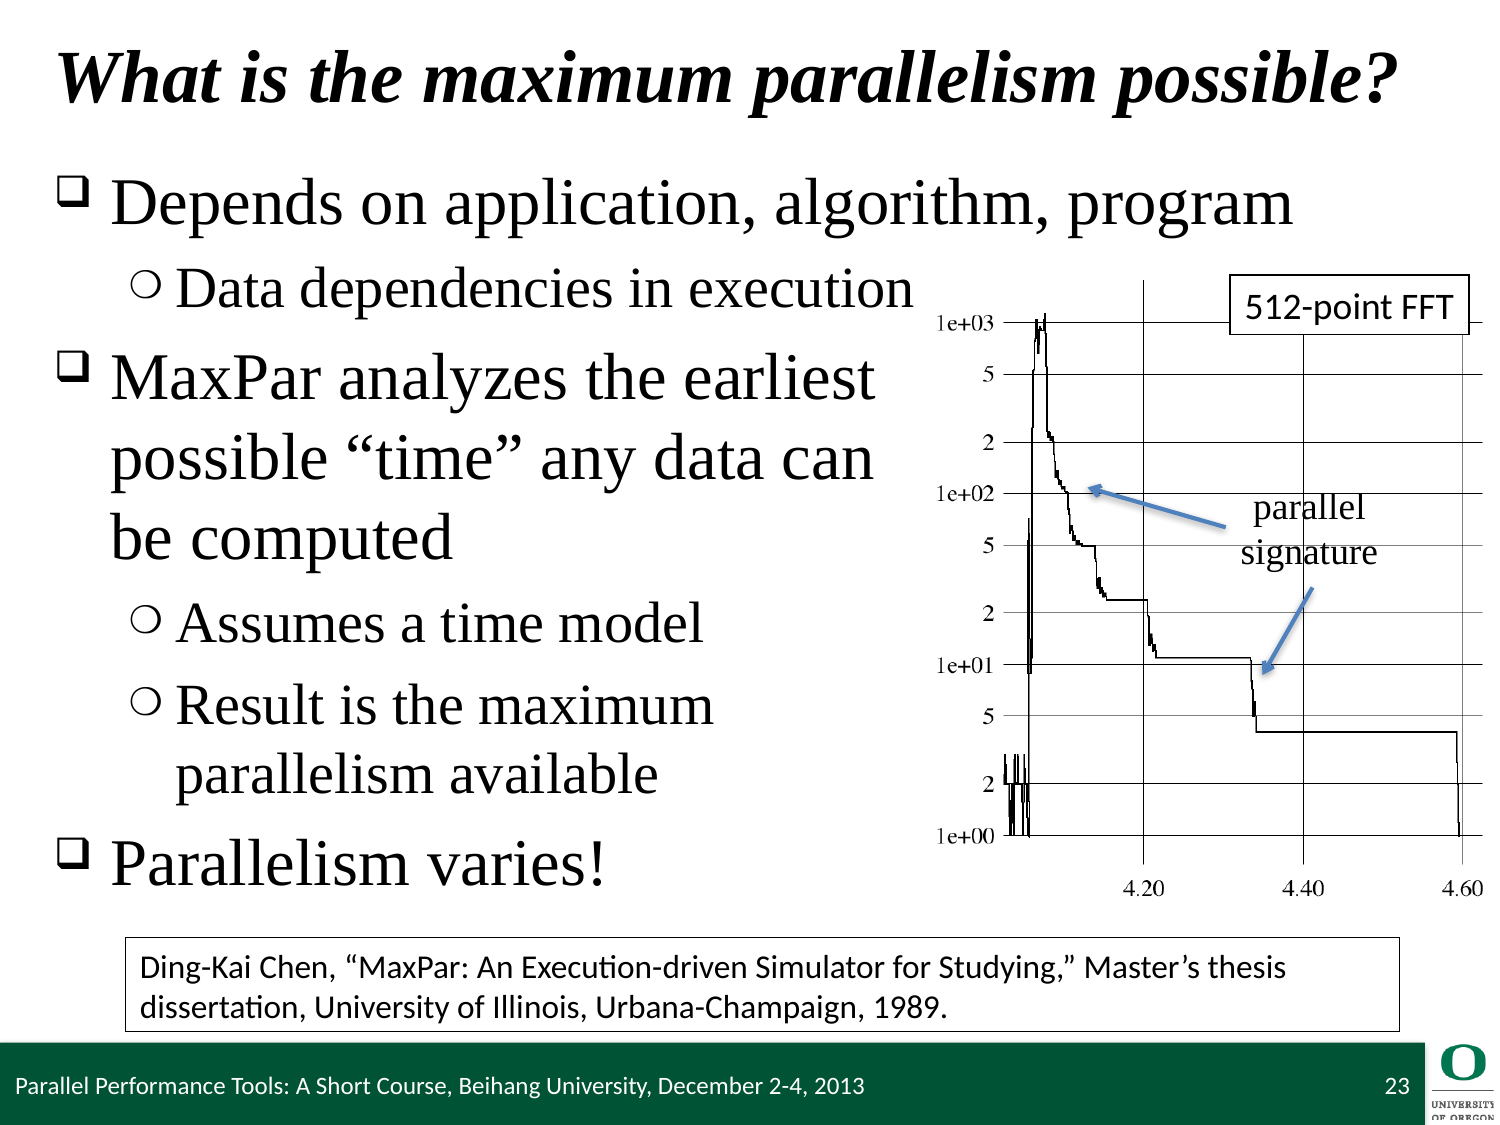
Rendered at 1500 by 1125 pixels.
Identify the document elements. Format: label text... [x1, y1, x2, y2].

list Depends on application, algorithm, program Data dependencies in execution MaxPar analyzes the earliest possible “time” any data can be computed Assumes a time model Result is the maximum parallelism available Parallelism varies! [39, 149, 1485, 1046]
picture [926, 274, 1488, 901]
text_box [1087, 487, 1226, 529]
text_box Ding-Kai Chen, “MaxPar: An Execution-driven Simulator for Studying,” Master’s thesis dissertation, University of Illinois, Urbana-Champaign, 1989. [125, 937, 1400, 1032]
title What is the maximum parallelism possible? [39, 0, 1500, 145]
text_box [1243, 605, 1332, 657]
footer Parallel Performance Tools: A Short Course, Beihang University, December 2-4, 2013 [0, 1044, 988, 1125]
slide_number 23 [1074, 1044, 1425, 1125]
